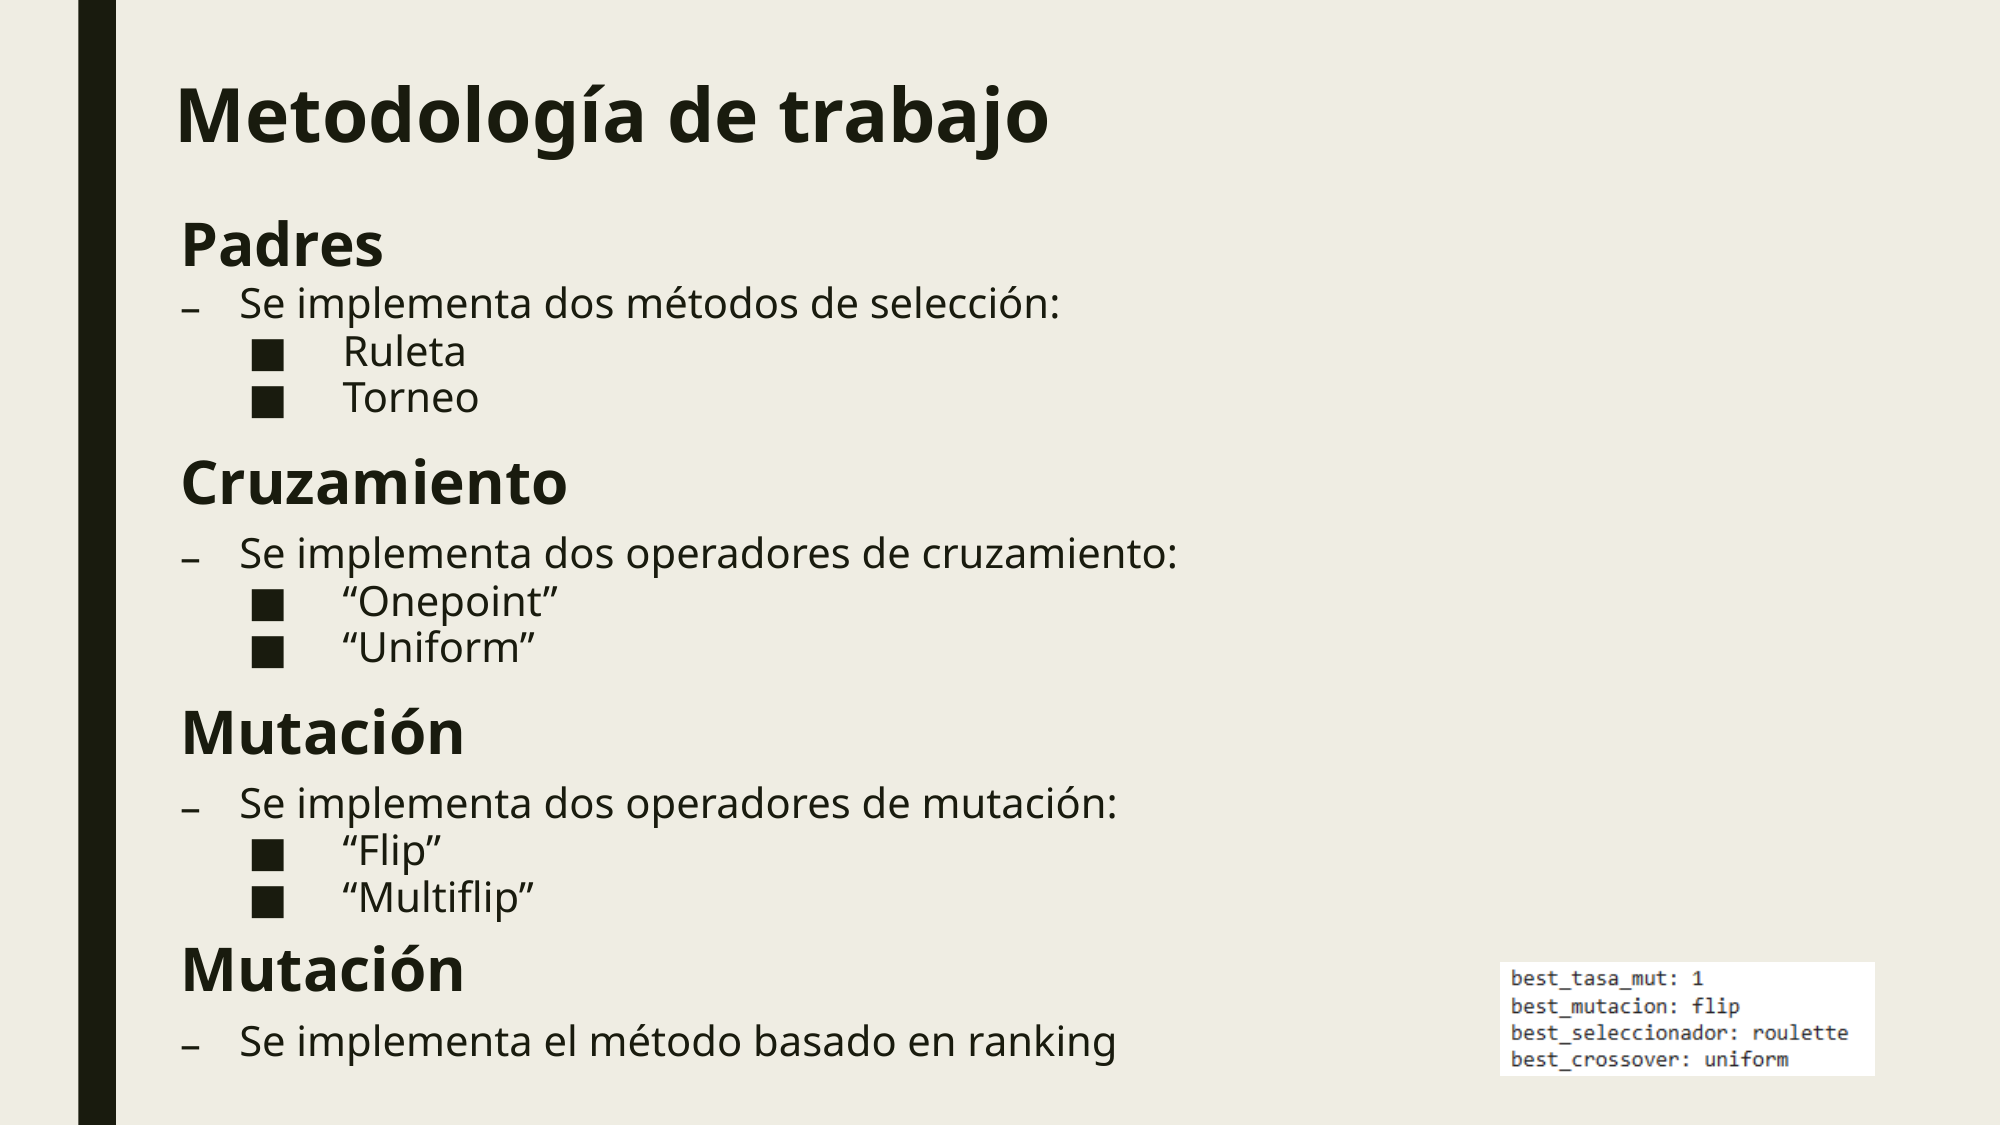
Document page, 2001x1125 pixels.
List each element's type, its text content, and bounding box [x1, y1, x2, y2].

list Se implementa dos operadores de mutación: “Flip” “Multiflip” [165, 773, 1875, 937]
title Padres [165, 207, 2000, 284]
picture [1500, 961, 1875, 1077]
title Mutación [165, 932, 899, 1009]
list Se implementa dos métodos de selección: Ruleta Torneo [165, 284, 1875, 437]
list Se implementa dos operadores de cruzamiento: “Onepoint” “Uniform” [165, 523, 1875, 687]
title Cruzamiento [165, 445, 2000, 522]
list Se implementa el método basado en ranking [165, 1011, 1875, 1087]
title Metodología de trabajo [140, 71, 1925, 248]
title Mutación [165, 695, 2000, 772]
